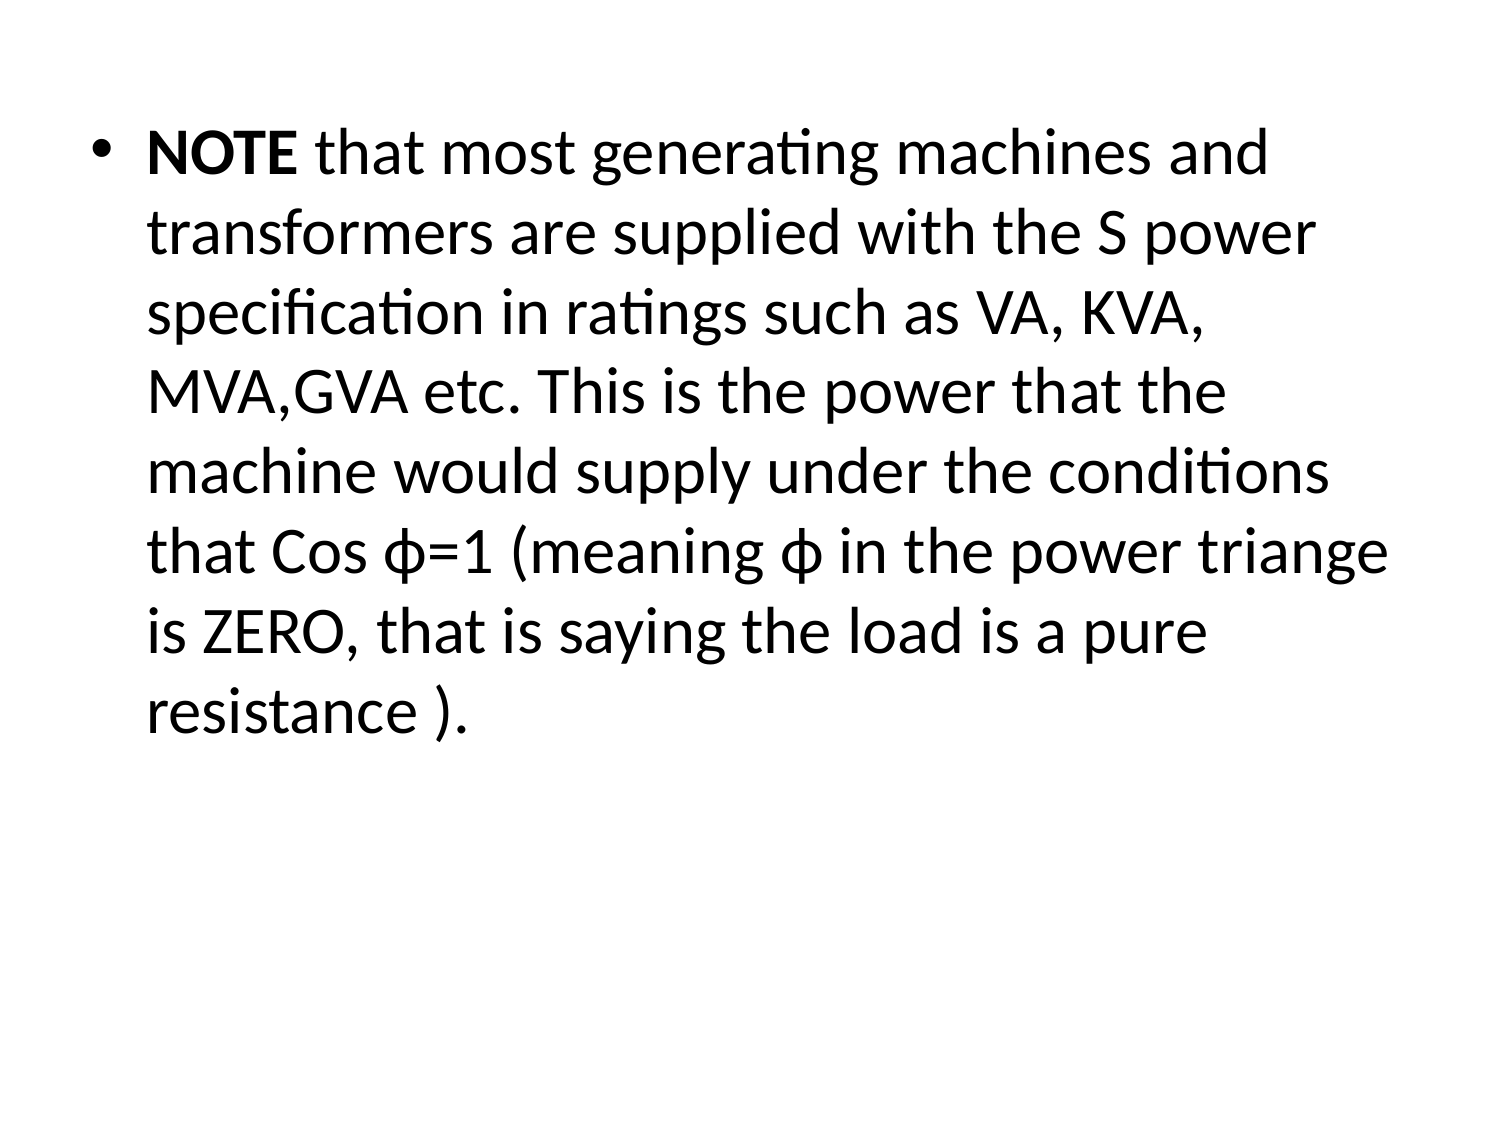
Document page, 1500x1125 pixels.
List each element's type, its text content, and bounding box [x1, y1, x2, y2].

list NOTE that most generating machines and transformers are supplied with the S power specification in ratings such as VA, KVA, MVA,GVA etc. This is the power that the machine would supply under the conditions that Cos ϕ=1 (meaning ϕ in the power triange is ZERO, that is saying the load is a pure resistance ). [75, 99, 1425, 1005]
